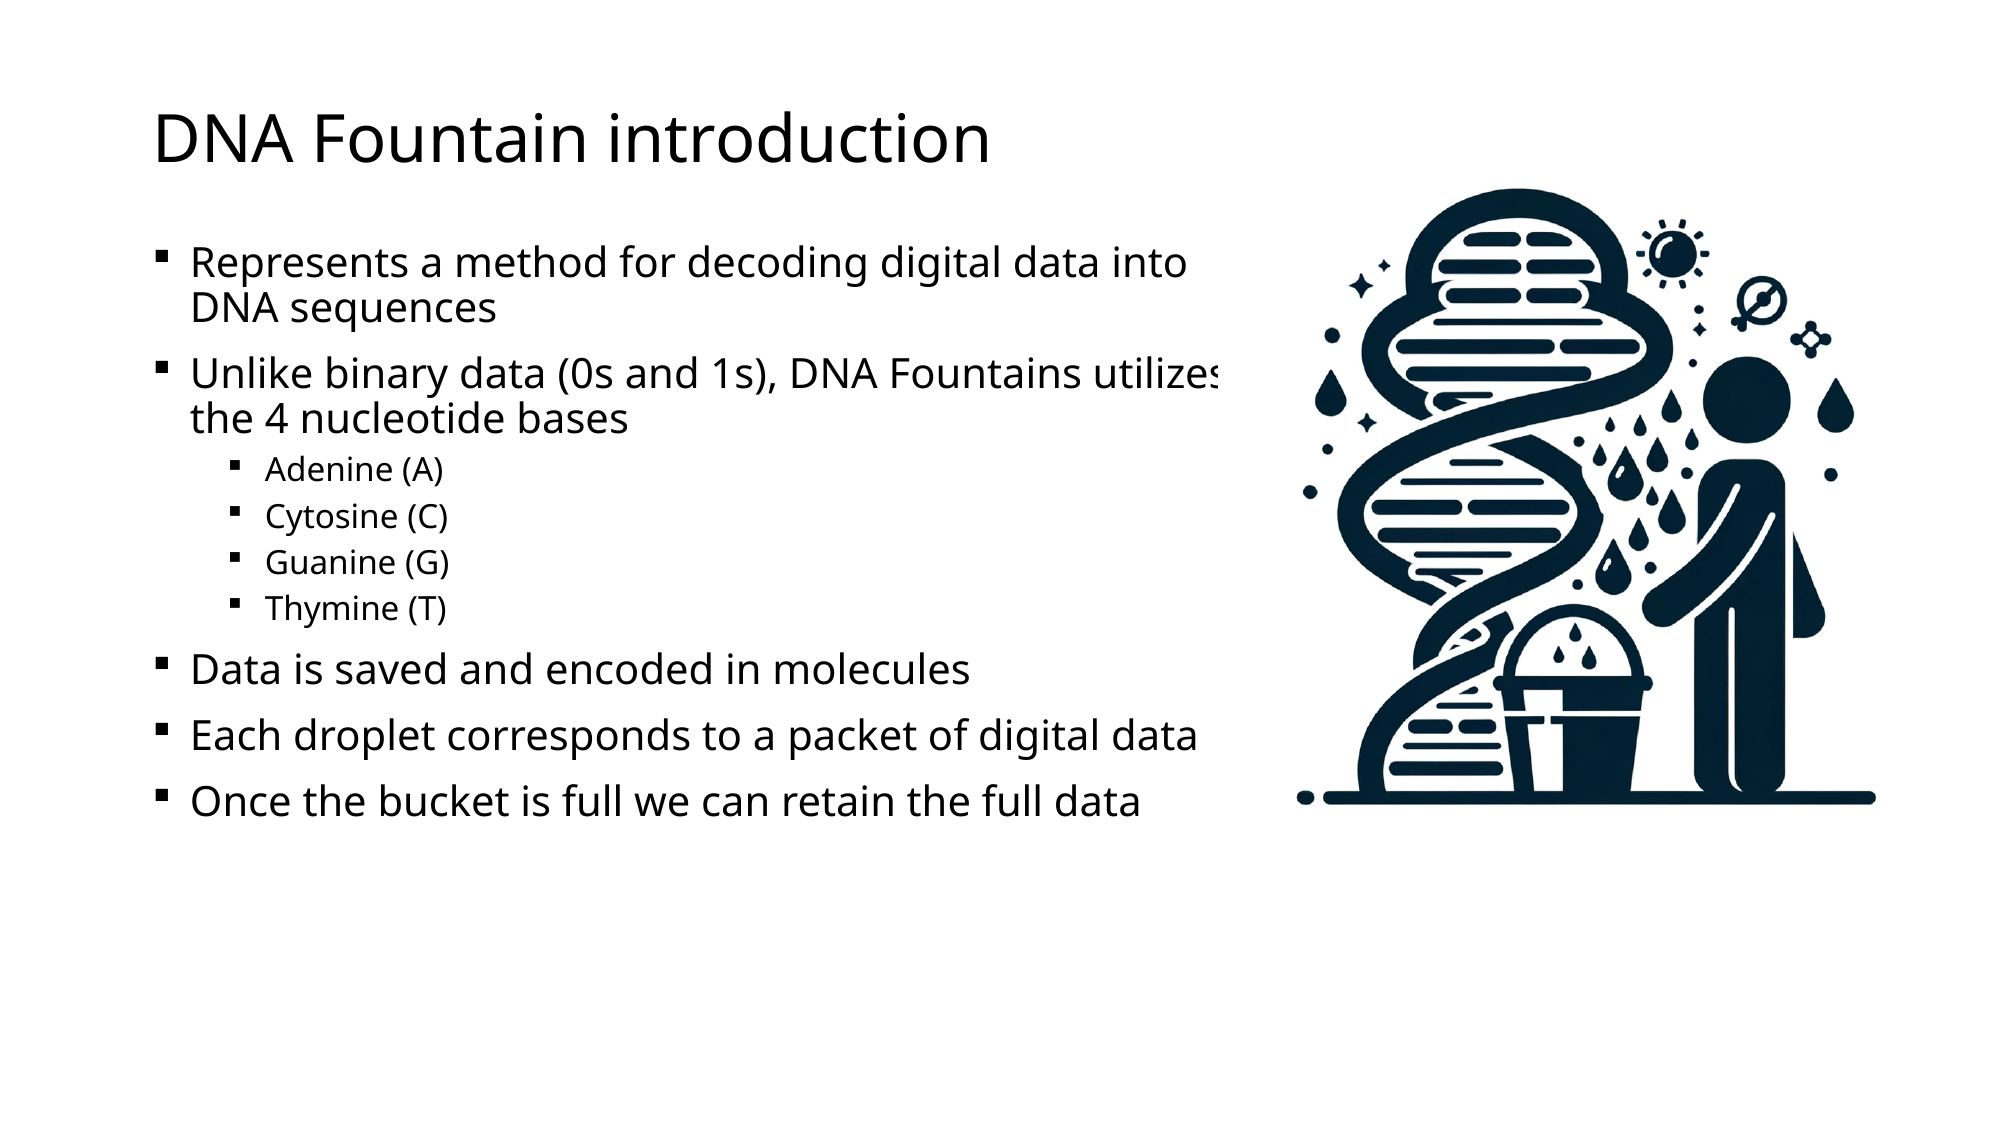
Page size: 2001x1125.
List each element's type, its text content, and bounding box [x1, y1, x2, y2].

title DNA Fountain introduction [137, 32, 1863, 234]
picture [1218, 128, 1955, 866]
list Represents a method for decoding digital data into DNA sequences Unlike binary data (0s and 1s), DNA Fountains utilizes the 4 nucleotide bases Adenine (A) Cytosine (C) Guanine (G) Thymine (T) Data is saved and encoded in molecules Each droplet corresponds to a packet of digital data Once the bucket is full we can retain the full data [137, 234, 1249, 949]
